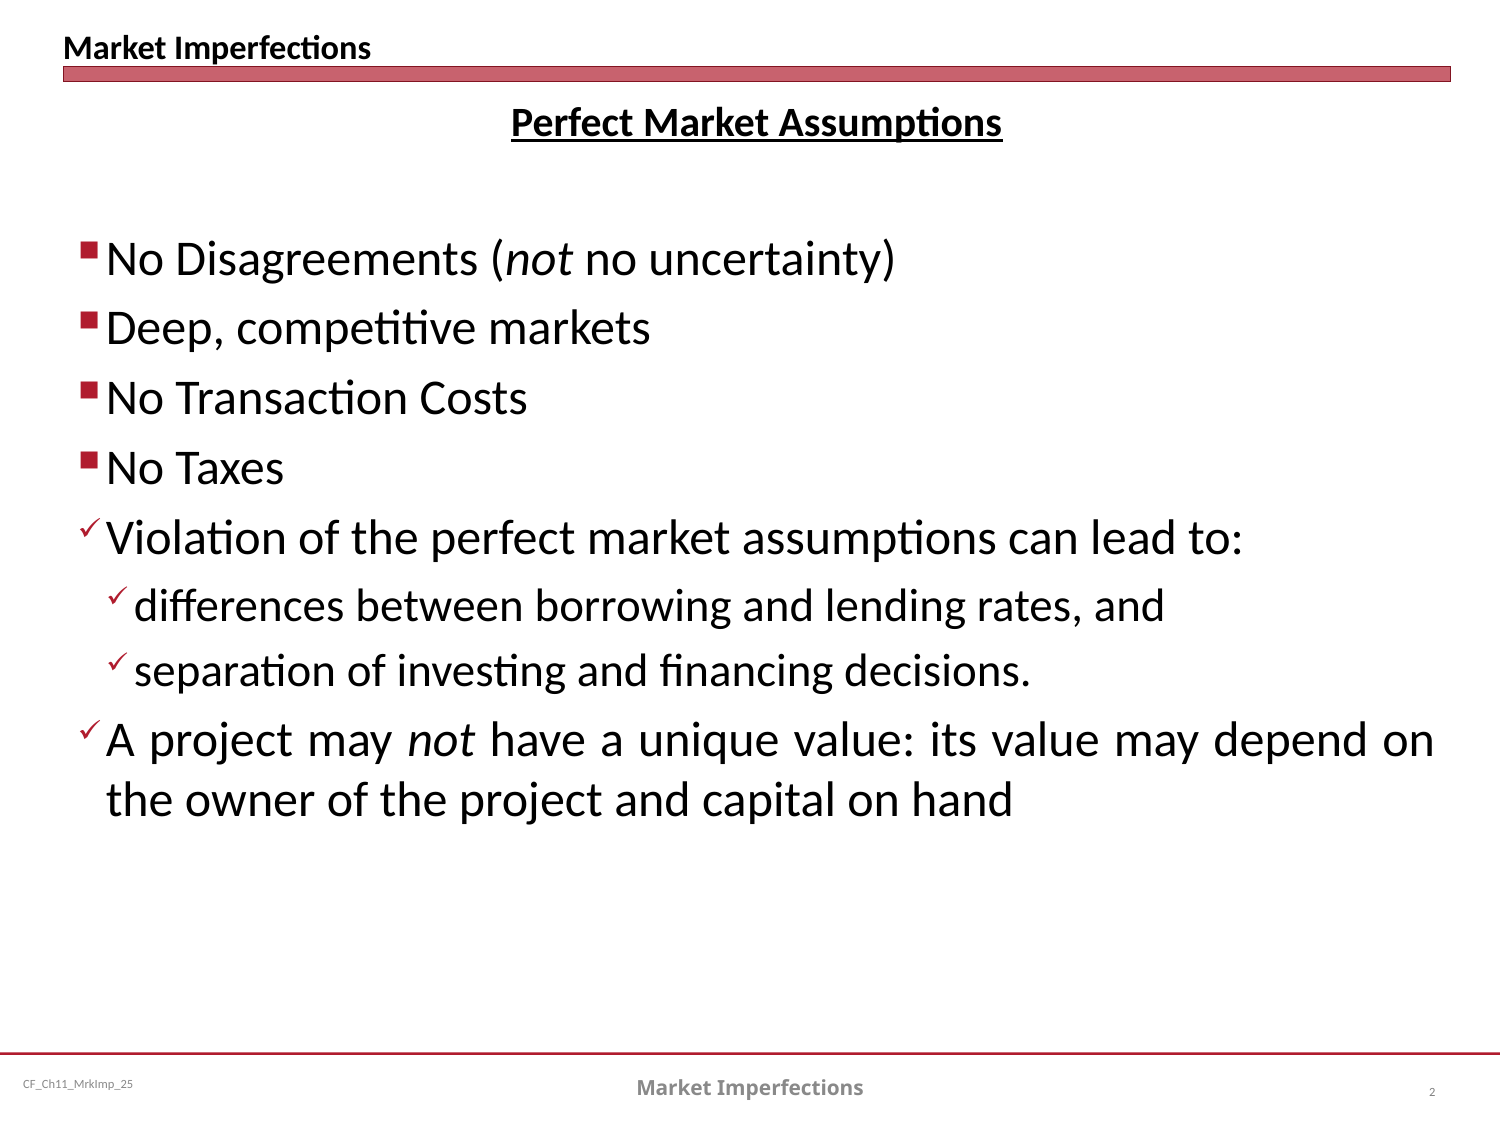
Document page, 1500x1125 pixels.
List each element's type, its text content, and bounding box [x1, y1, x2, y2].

list Perfect Market Assumptions No Disagreements (not no uncertainty) Deep, competitive markets No Transaction Costs No Taxes Violation of the perfect market assumptions can lead to: differences between borrowing and lending rates, and separation of investing and financing decisions. A project may not have a unique value: its value may depend on the owner of the project and capital on hand [63, 87, 1451, 1041]
slide_number 2 [1375, 1061, 1451, 1122]
title Market Imperfections [62, 6, 1451, 67]
footer Market Imperfections [512, 1056, 988, 1117]
